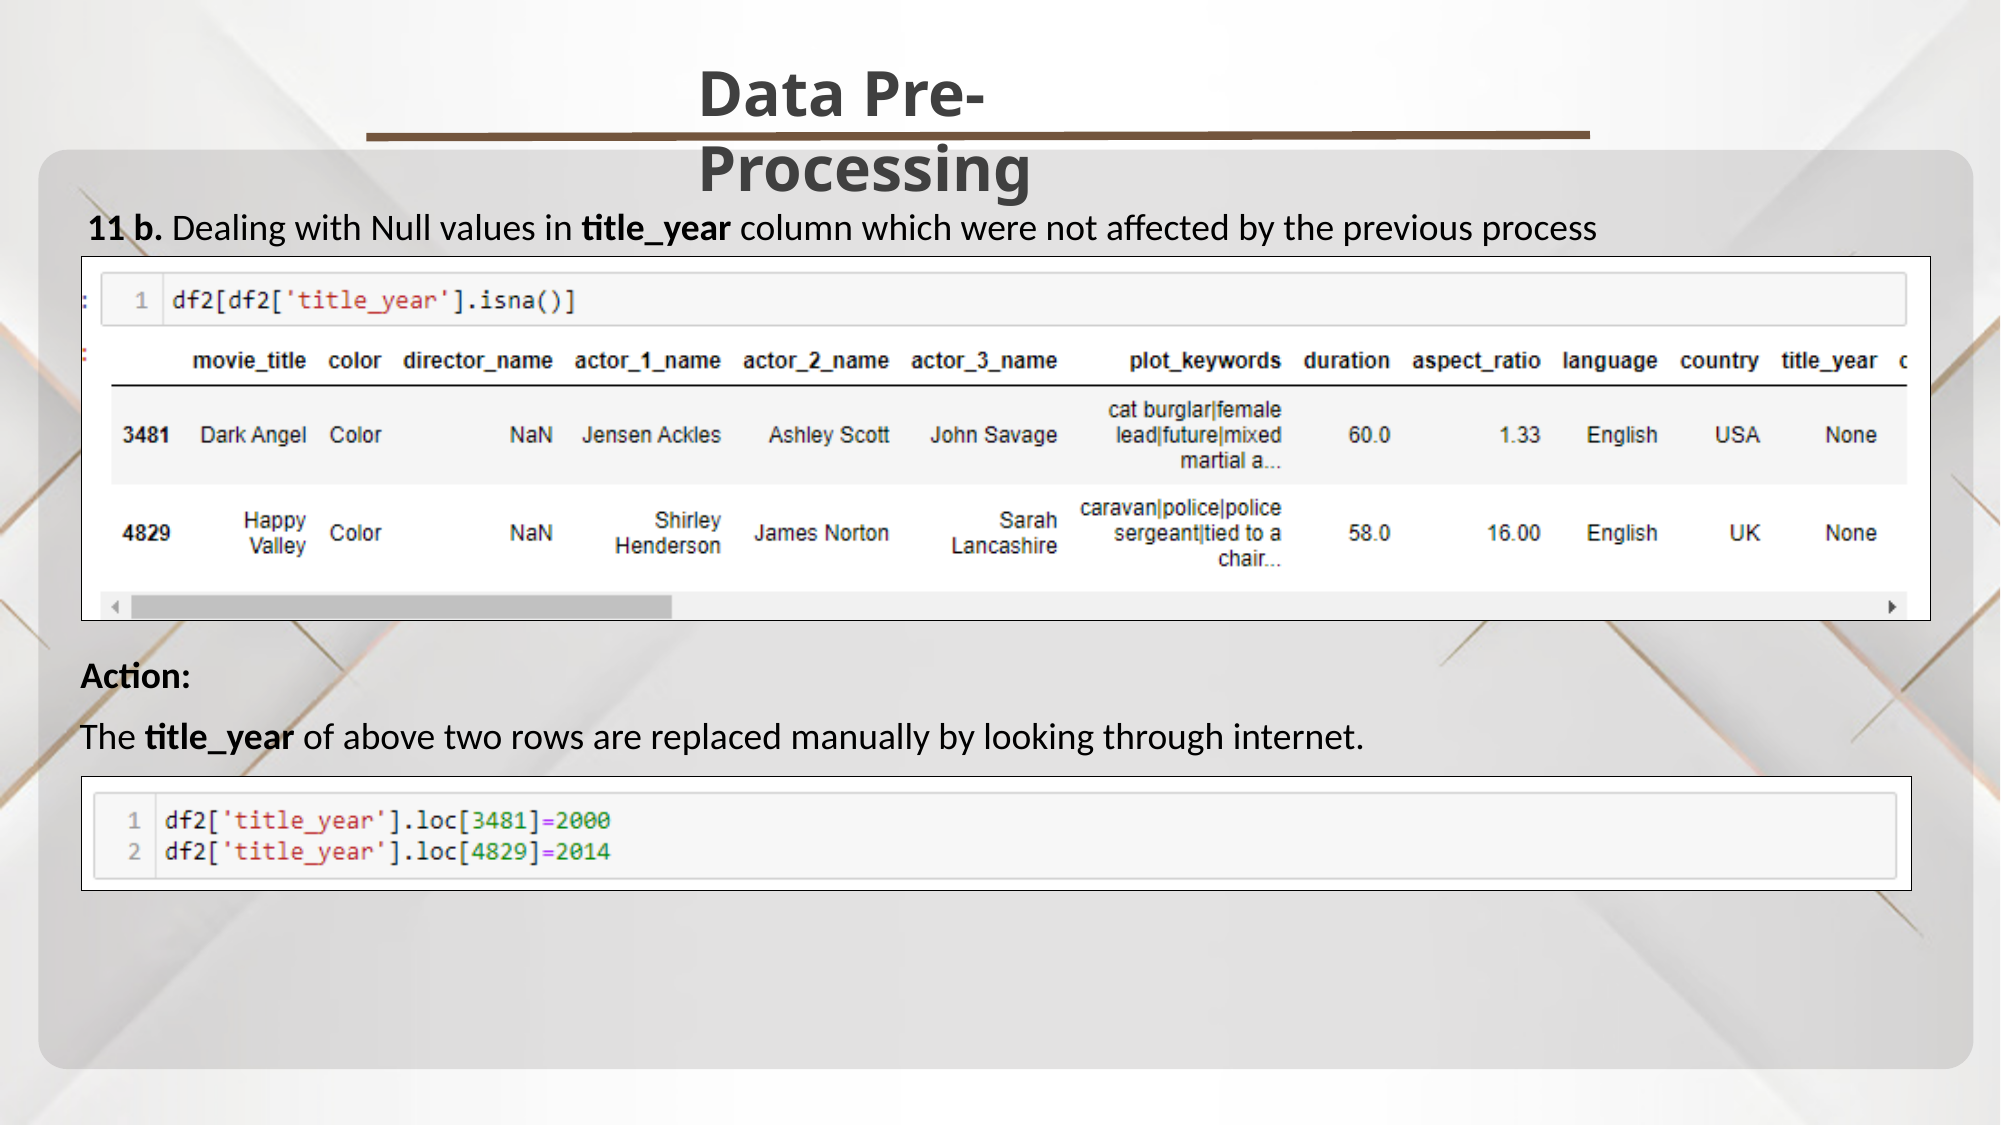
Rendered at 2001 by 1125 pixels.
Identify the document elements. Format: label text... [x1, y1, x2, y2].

text_box Action: [65, 644, 207, 704]
text_box 11 b. Dealing with Null values in title_year column which were not affected by the previous process [72, 195, 1614, 256]
text_box The title_year of above two rows are replaced manually by looking through internet. [64, 704, 1940, 765]
text_box Data Pre-Processing [682, 46, 1331, 134]
text_box [37, 148, 1975, 1071]
picture [0, 0, 2001, 1125]
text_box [366, 134, 1590, 138]
text_box Data Pre-Processing [682, 138, 1331, 195]
